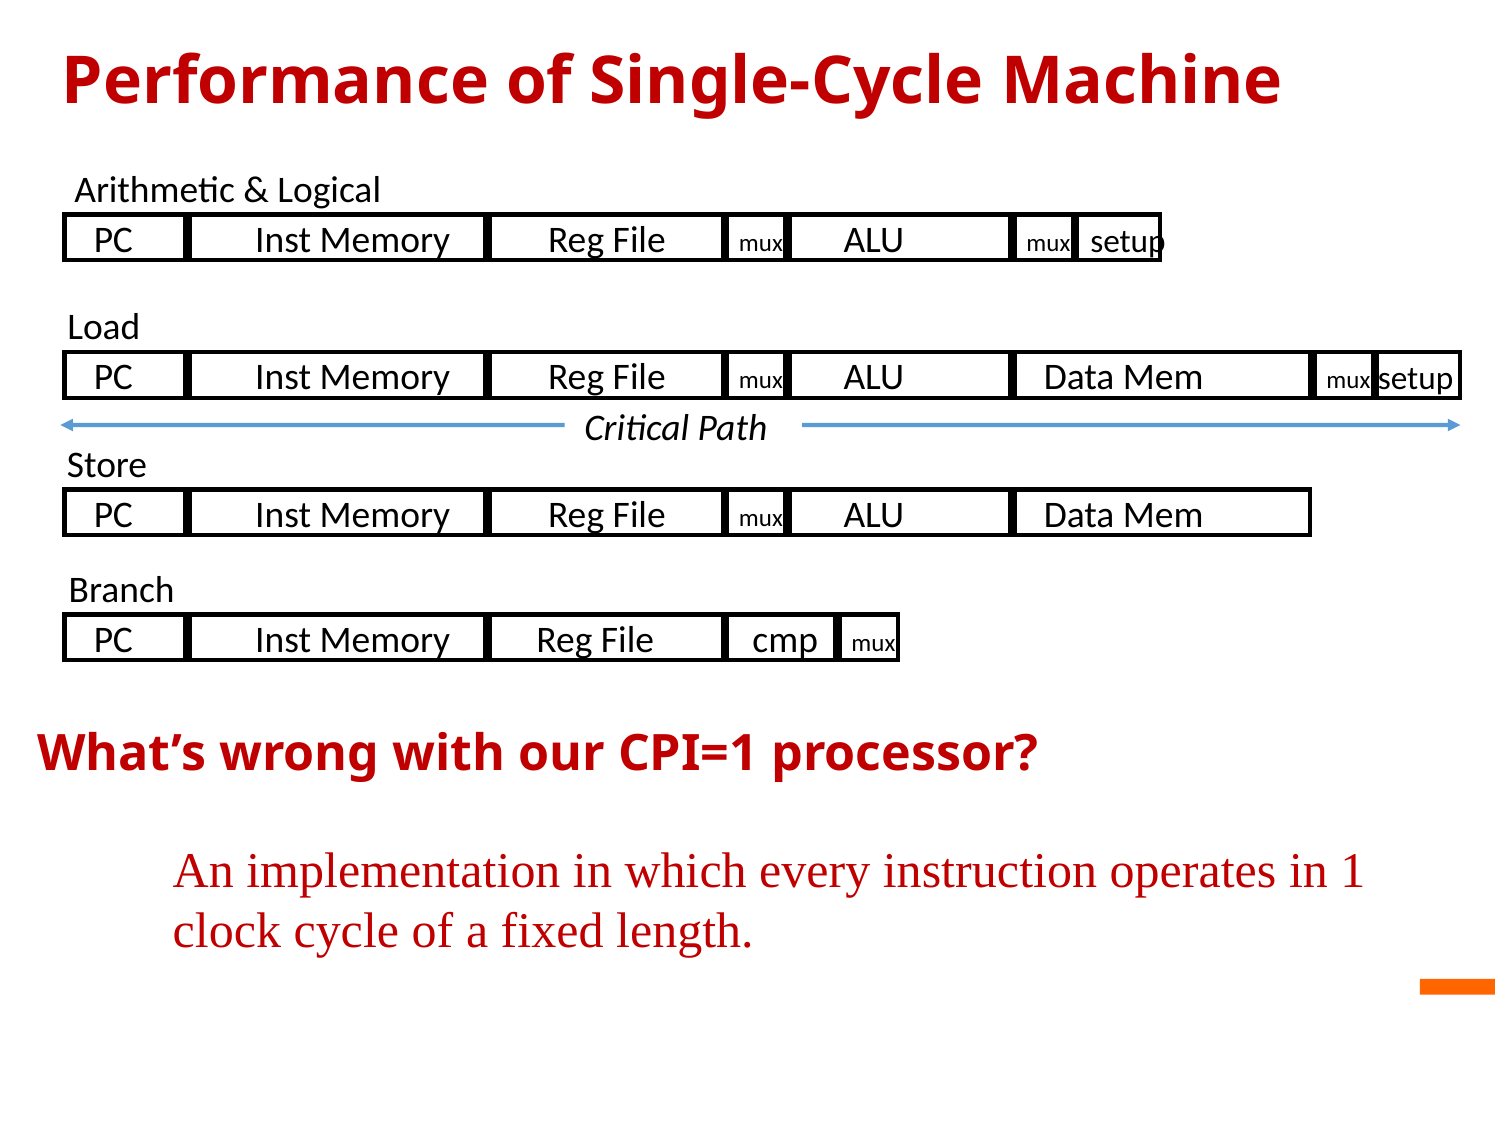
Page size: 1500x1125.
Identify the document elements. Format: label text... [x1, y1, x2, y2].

text_box Inst Memory [240, 207, 466, 268]
text_box [920, 489, 1011, 536]
text_box mux [836, 619, 911, 664]
text_box [489, 614, 521, 661]
text_box [920, 352, 1011, 398]
text_box Arithmetic & Logical [59, 157, 397, 218]
text_box Store [52, 432, 163, 493]
text_box mux [1311, 356, 1362, 402]
text_box [1014, 489, 1029, 536]
text_box [189, 489, 240, 536]
text_box [489, 352, 533, 398]
text_box [189, 352, 240, 398]
text_box [149, 489, 186, 536]
text_box mux [724, 356, 798, 402]
text_box cmp [737, 607, 834, 668]
text_box [64, 493, 78, 536]
text_box [189, 218, 240, 261]
text_box [1219, 352, 1311, 398]
text_box [839, 614, 898, 619]
text_box [802, 418, 1461, 432]
text_box [466, 214, 486, 261]
text_box [727, 214, 786, 219]
text_box mux [724, 494, 798, 539]
text_box Branch [53, 557, 190, 618]
text_box Load [52, 295, 156, 355]
text_box [681, 352, 723, 395]
text_box Data Mem [1029, 345, 1219, 405]
text_box Data Mem [1029, 482, 1219, 543]
text_box [149, 218, 186, 261]
text_box mux [1011, 219, 1075, 264]
text_box Inst Memory [240, 607, 466, 668]
text_box [789, 489, 828, 536]
text_box [789, 214, 828, 261]
text_box An implementation in which every instruction operates in 1 clock cycle of a fixed length. [82, 830, 1440, 965]
text_box [789, 352, 828, 398]
text_box Critical Path [569, 395, 783, 455]
text_box Reg File [533, 345, 681, 405]
text_box [681, 489, 723, 536]
text_box [189, 614, 240, 661]
text_box [1314, 352, 1362, 356]
text_box [149, 618, 186, 661]
text_box [727, 489, 786, 494]
text_box [149, 352, 186, 398]
text_box Reg File [533, 207, 681, 268]
text_box PC [78, 618, 149, 668]
text_box [489, 214, 533, 261]
text_box [681, 214, 723, 261]
text_box PC [78, 218, 149, 268]
text_box [466, 614, 486, 661]
text_box Reg File [521, 607, 726, 668]
text_box [466, 352, 486, 398]
text_box Inst Memory [240, 482, 466, 543]
text_box PC [78, 355, 149, 405]
text_box ALU [828, 207, 920, 268]
text_box [64, 355, 78, 398]
text_box ALU [828, 482, 920, 543]
text_box [60, 418, 565, 432]
text_box [1014, 214, 1073, 219]
text_box ALU [828, 345, 920, 405]
text_box [1219, 489, 1311, 536]
text_box [489, 489, 533, 536]
text_box setup [1362, 348, 1469, 404]
text_box [727, 614, 737, 661]
text_box [727, 352, 786, 356]
text_box setup [1075, 211, 1181, 266]
text_box [64, 618, 78, 661]
text_box [466, 489, 486, 536]
text_box mux [724, 219, 798, 264]
text_box PC [78, 493, 149, 543]
text_box [920, 214, 1011, 261]
text_box Reg File [533, 482, 681, 543]
title What’s wrong with our CPI=1 processor? [22, 719, 1464, 790]
text_box Inst Memory [240, 345, 466, 405]
text_box [64, 218, 78, 261]
text_box Performance of Single-Cycle Machine [46, 38, 1334, 126]
text_box [1014, 352, 1029, 398]
